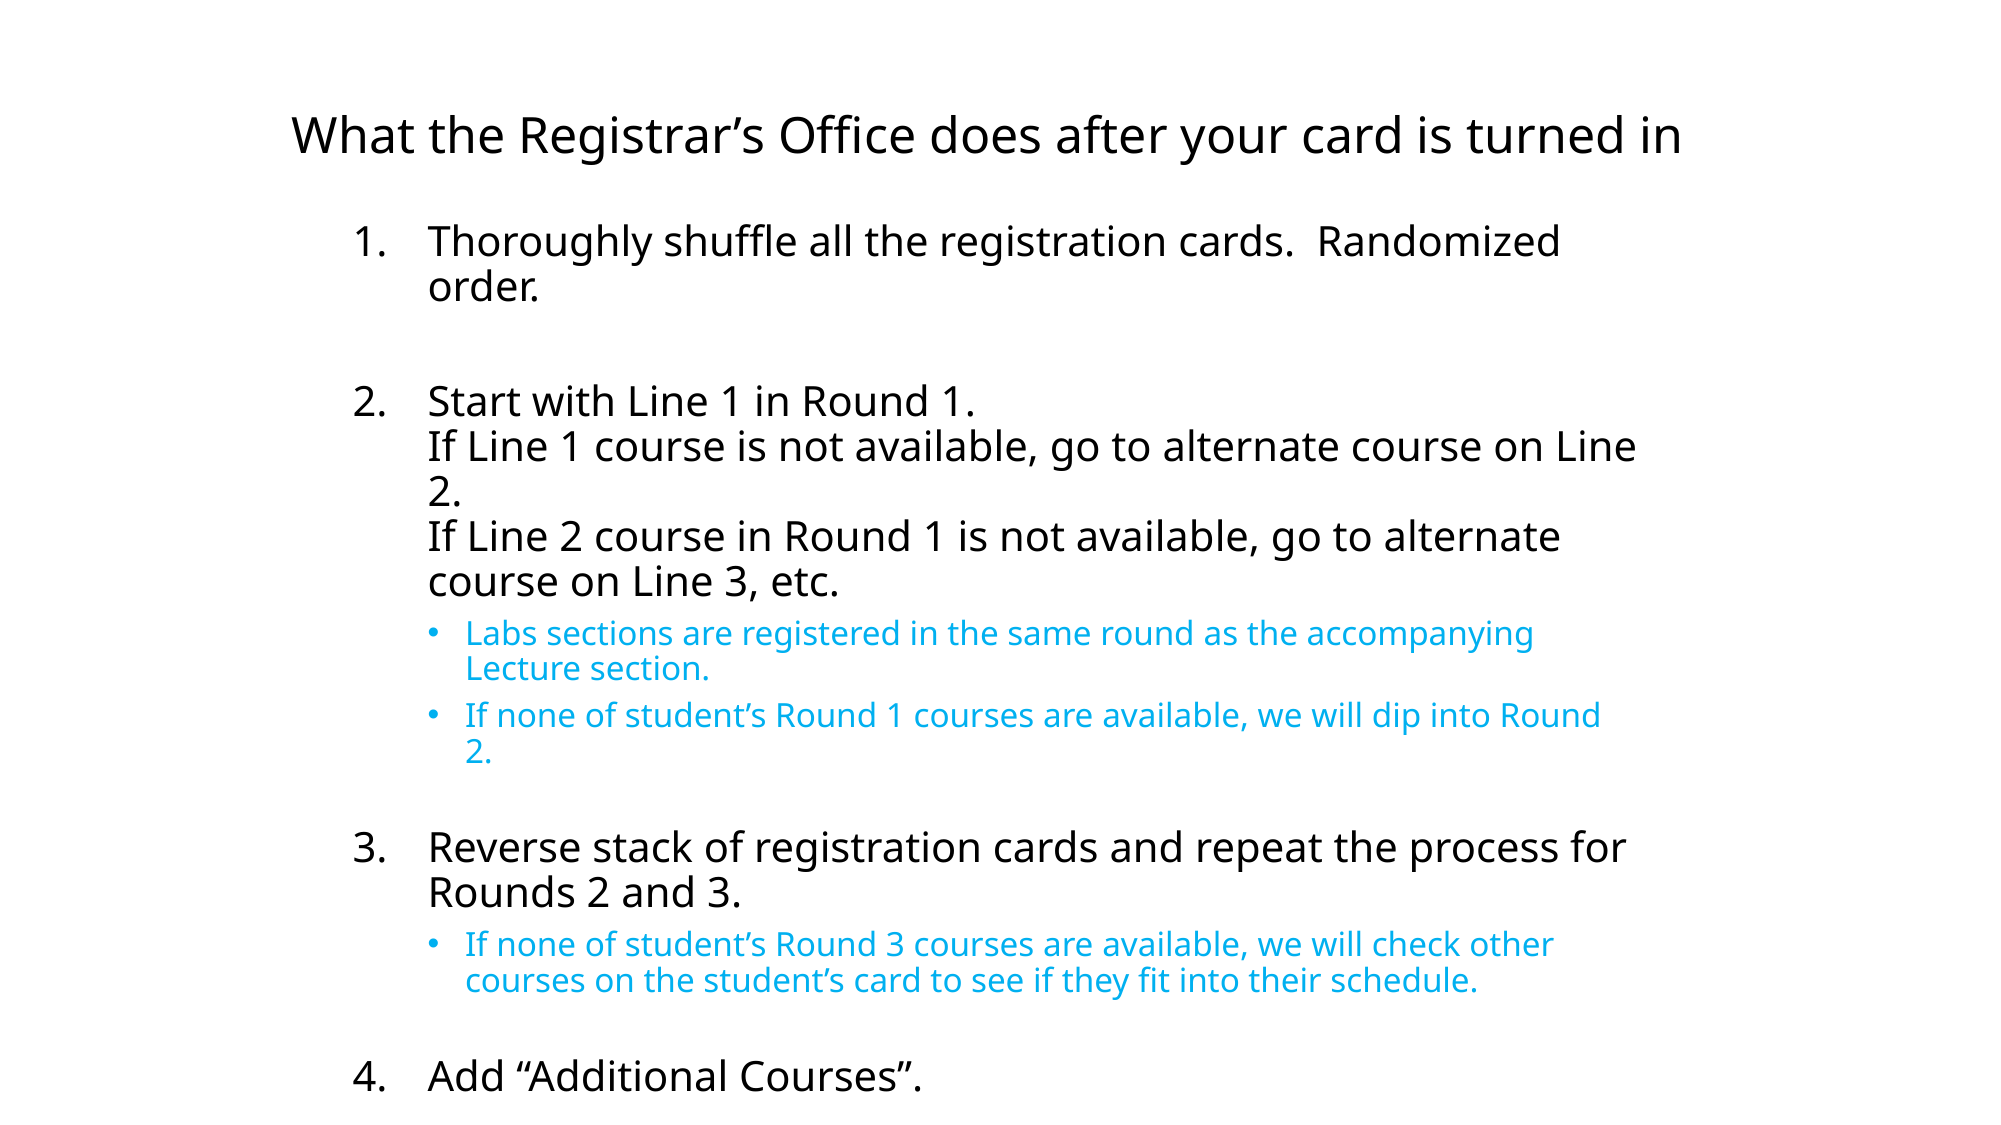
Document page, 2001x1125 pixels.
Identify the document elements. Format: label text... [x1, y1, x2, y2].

list Thoroughly shuffle all the registration cards. Randomized order. Start with Line 1 in Round 1. If Line 1 course is not available, go to alternate course on Line 2. If Line 2 course in Round 1 is not available, go to alternate course on Line 3, etc. Labs sections are registered in the same round as the accompanying Lecture section. If none of student’s Round 1 courses are available, we will dip into Round 2. Reverse stack of registration cards and repeat the process for Rounds 2 and 3. If none of student’s Round 3 courses are available, we will check other courses on the student’s card to see if they fit into their schedule. Add “Additional Courses”. [337, 212, 1654, 988]
text_box What the Registrar’s Office does after your card is turned in [277, 96, 1733, 171]
